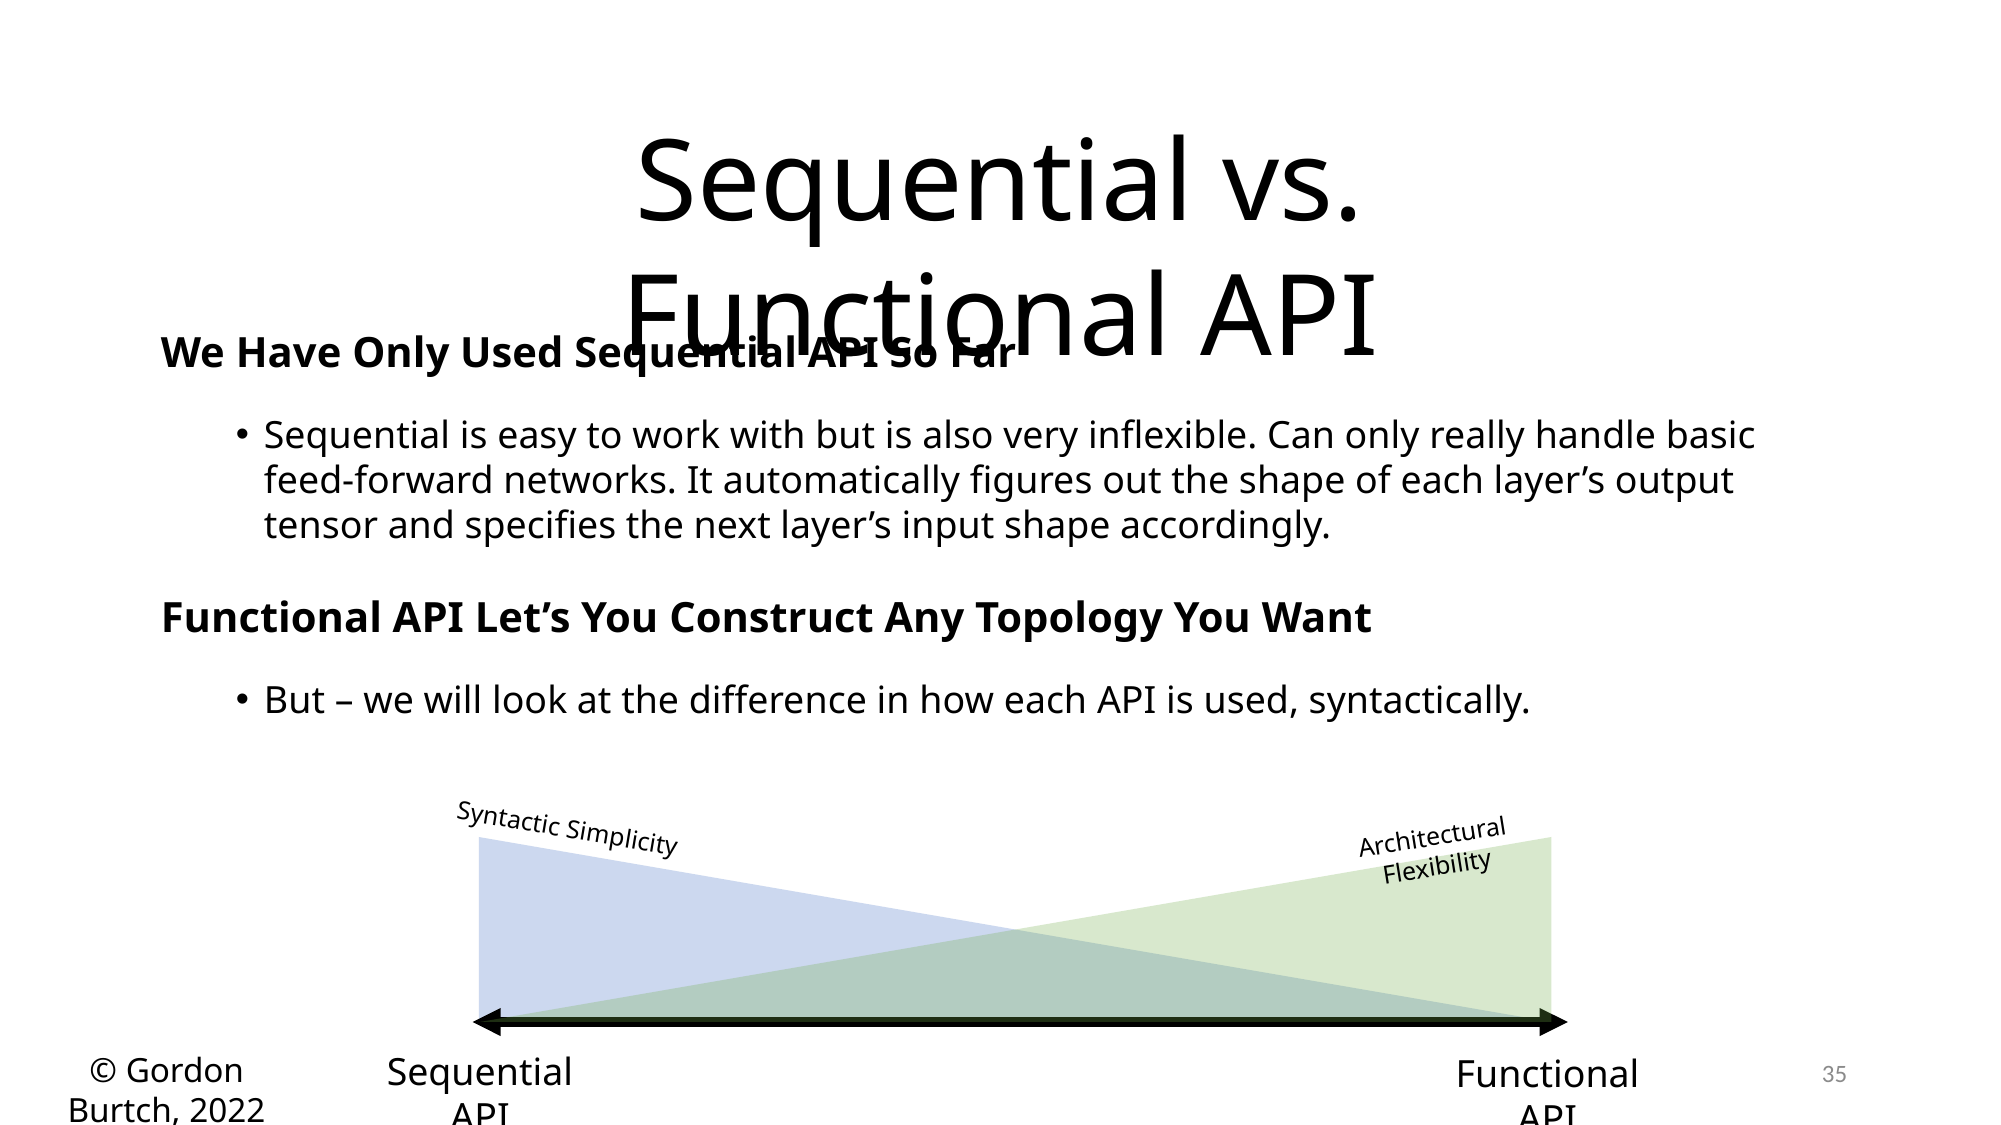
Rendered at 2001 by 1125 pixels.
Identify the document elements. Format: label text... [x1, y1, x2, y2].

text_box We Have Only Used Sequential API So Far Sequential is easy to work with but is also very inflexible. Can only really handle basic feed-forward networks. It automatically figures out the shape of each layer’s output tensor and specifies the next layer’s input shape accordingly. Functional API Let’s You Construct Any Topology You Want But – we will look at the difference in how each API is used, syntactically. [146, 318, 1790, 773]
slide_number 35 [1663, 1042, 1863, 1103]
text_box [364, 805, 1663, 1104]
text_box Sequential vs. Functional API [337, 100, 1663, 318]
